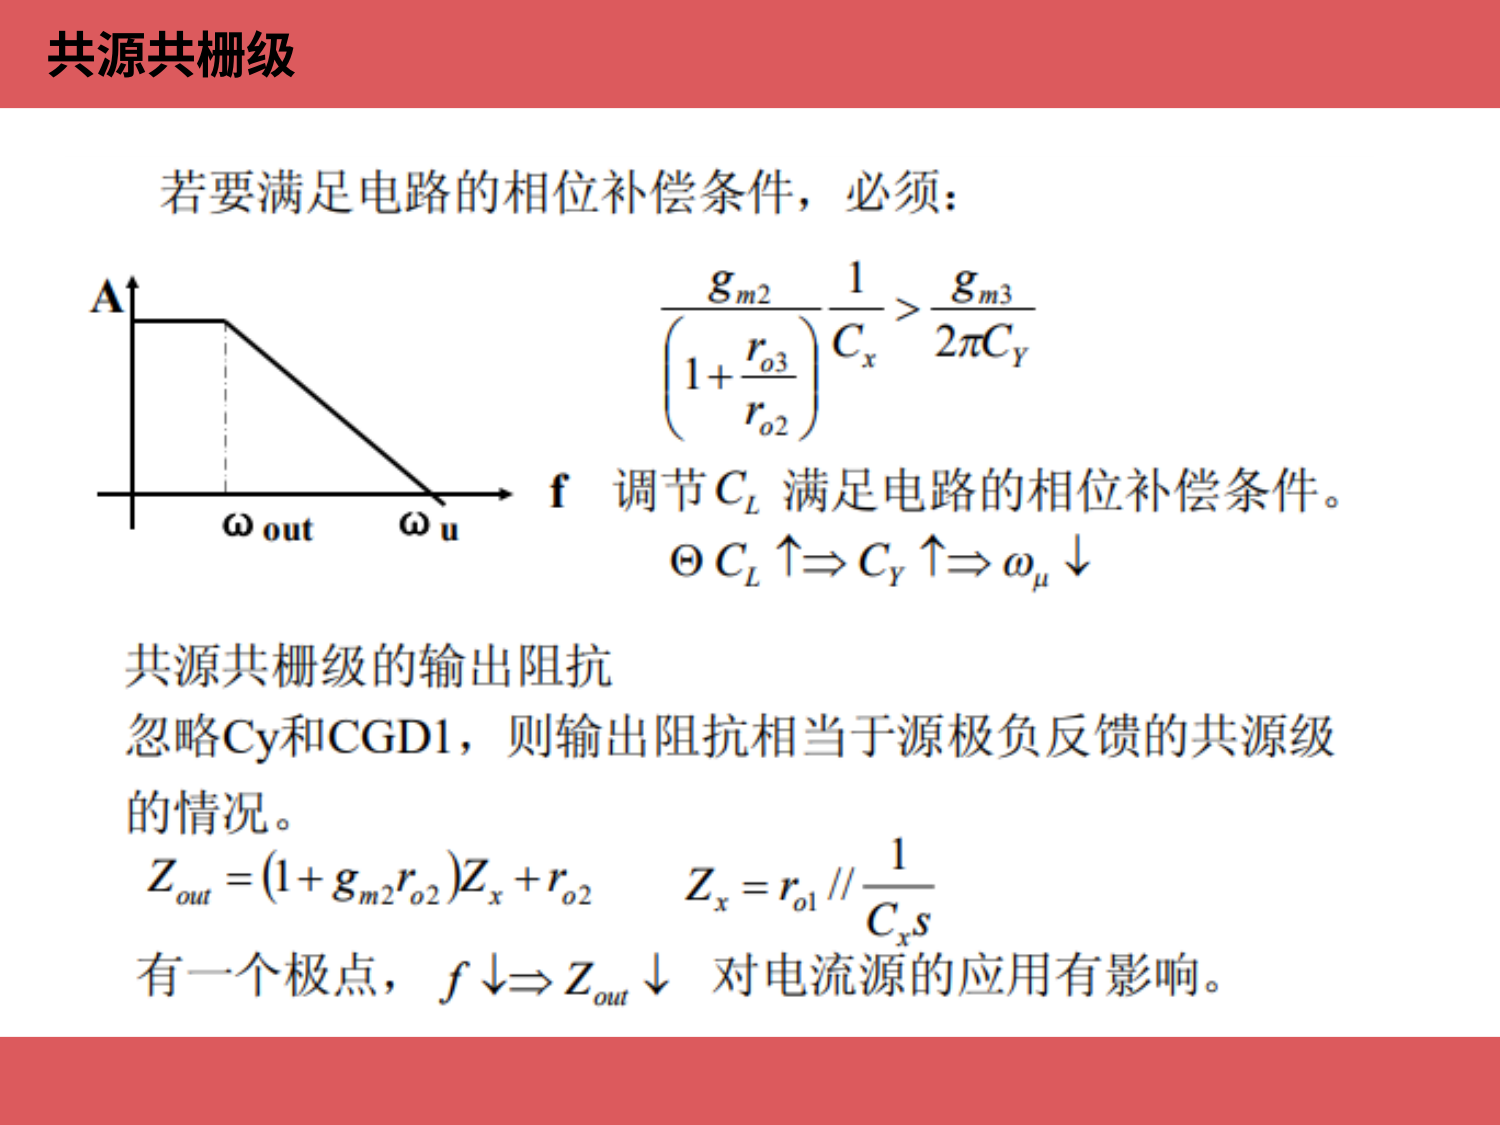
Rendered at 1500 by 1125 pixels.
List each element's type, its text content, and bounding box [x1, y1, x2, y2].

text_box [0, 1036, 1500, 1125]
text_box [0, 0, 1500, 109]
picture [65, 155, 1374, 1021]
text_box 共源共栅级 [31, 16, 750, 91]
